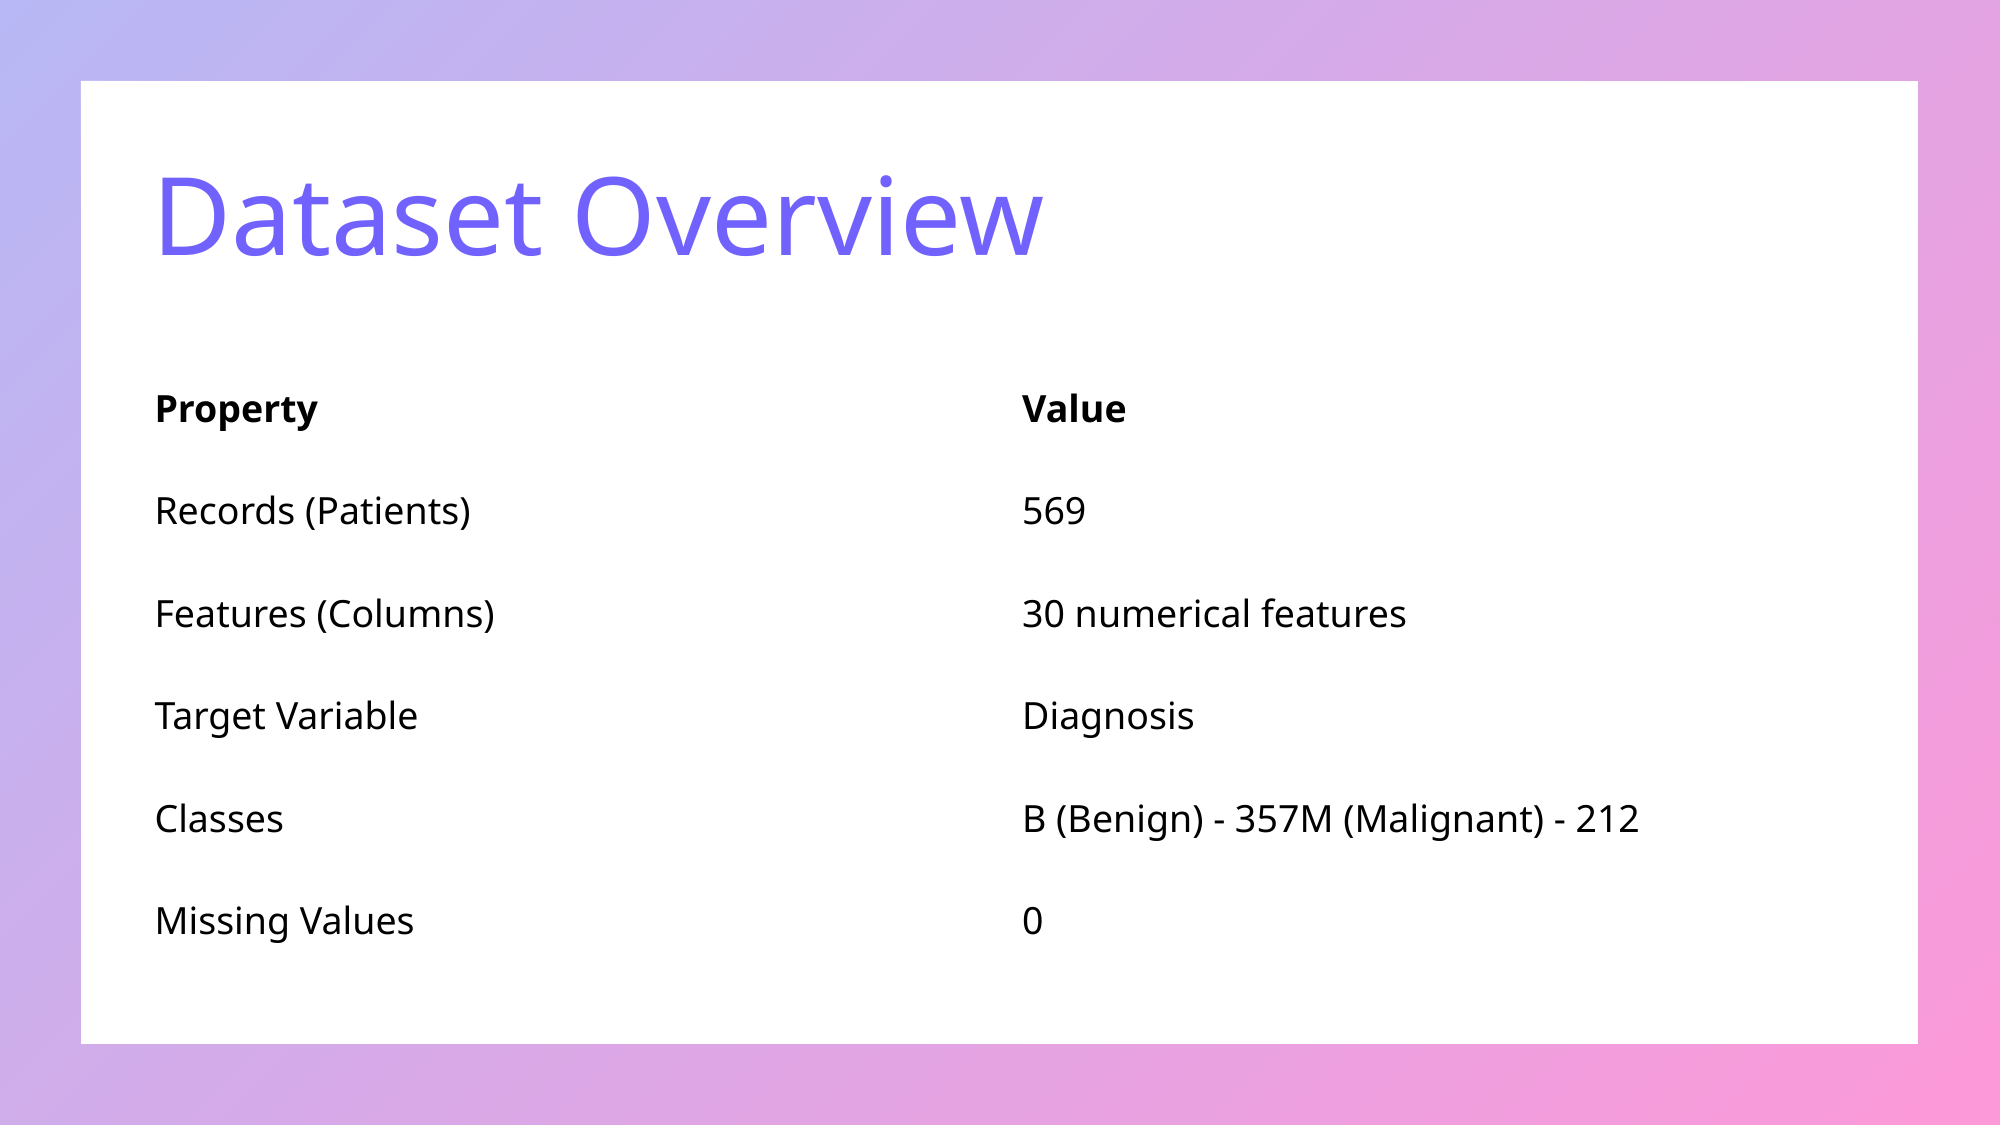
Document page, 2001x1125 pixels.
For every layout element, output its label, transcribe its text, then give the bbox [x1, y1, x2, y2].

table_cell Diagnosis [1007, 664, 1861, 766]
table_header Value [1007, 357, 1861, 459]
title Dataset Overview [137, 111, 1863, 330]
table_cell 569 [1007, 459, 1861, 562]
table_cell 0 [1007, 869, 1861, 971]
table_cell 30 numerical features [1007, 562, 1861, 664]
table_cell Missing Values [140, 869, 1007, 971]
table_cell Features (Columns) [140, 562, 1007, 664]
table_header Property [140, 357, 1007, 459]
table_cell B (Benign) - 357M (Malignant) - 212 [1007, 766, 1861, 869]
table_cell Records (Patients) [140, 459, 1007, 562]
table_cell Classes [140, 766, 1007, 869]
table_cell Target Variable [140, 664, 1007, 766]
